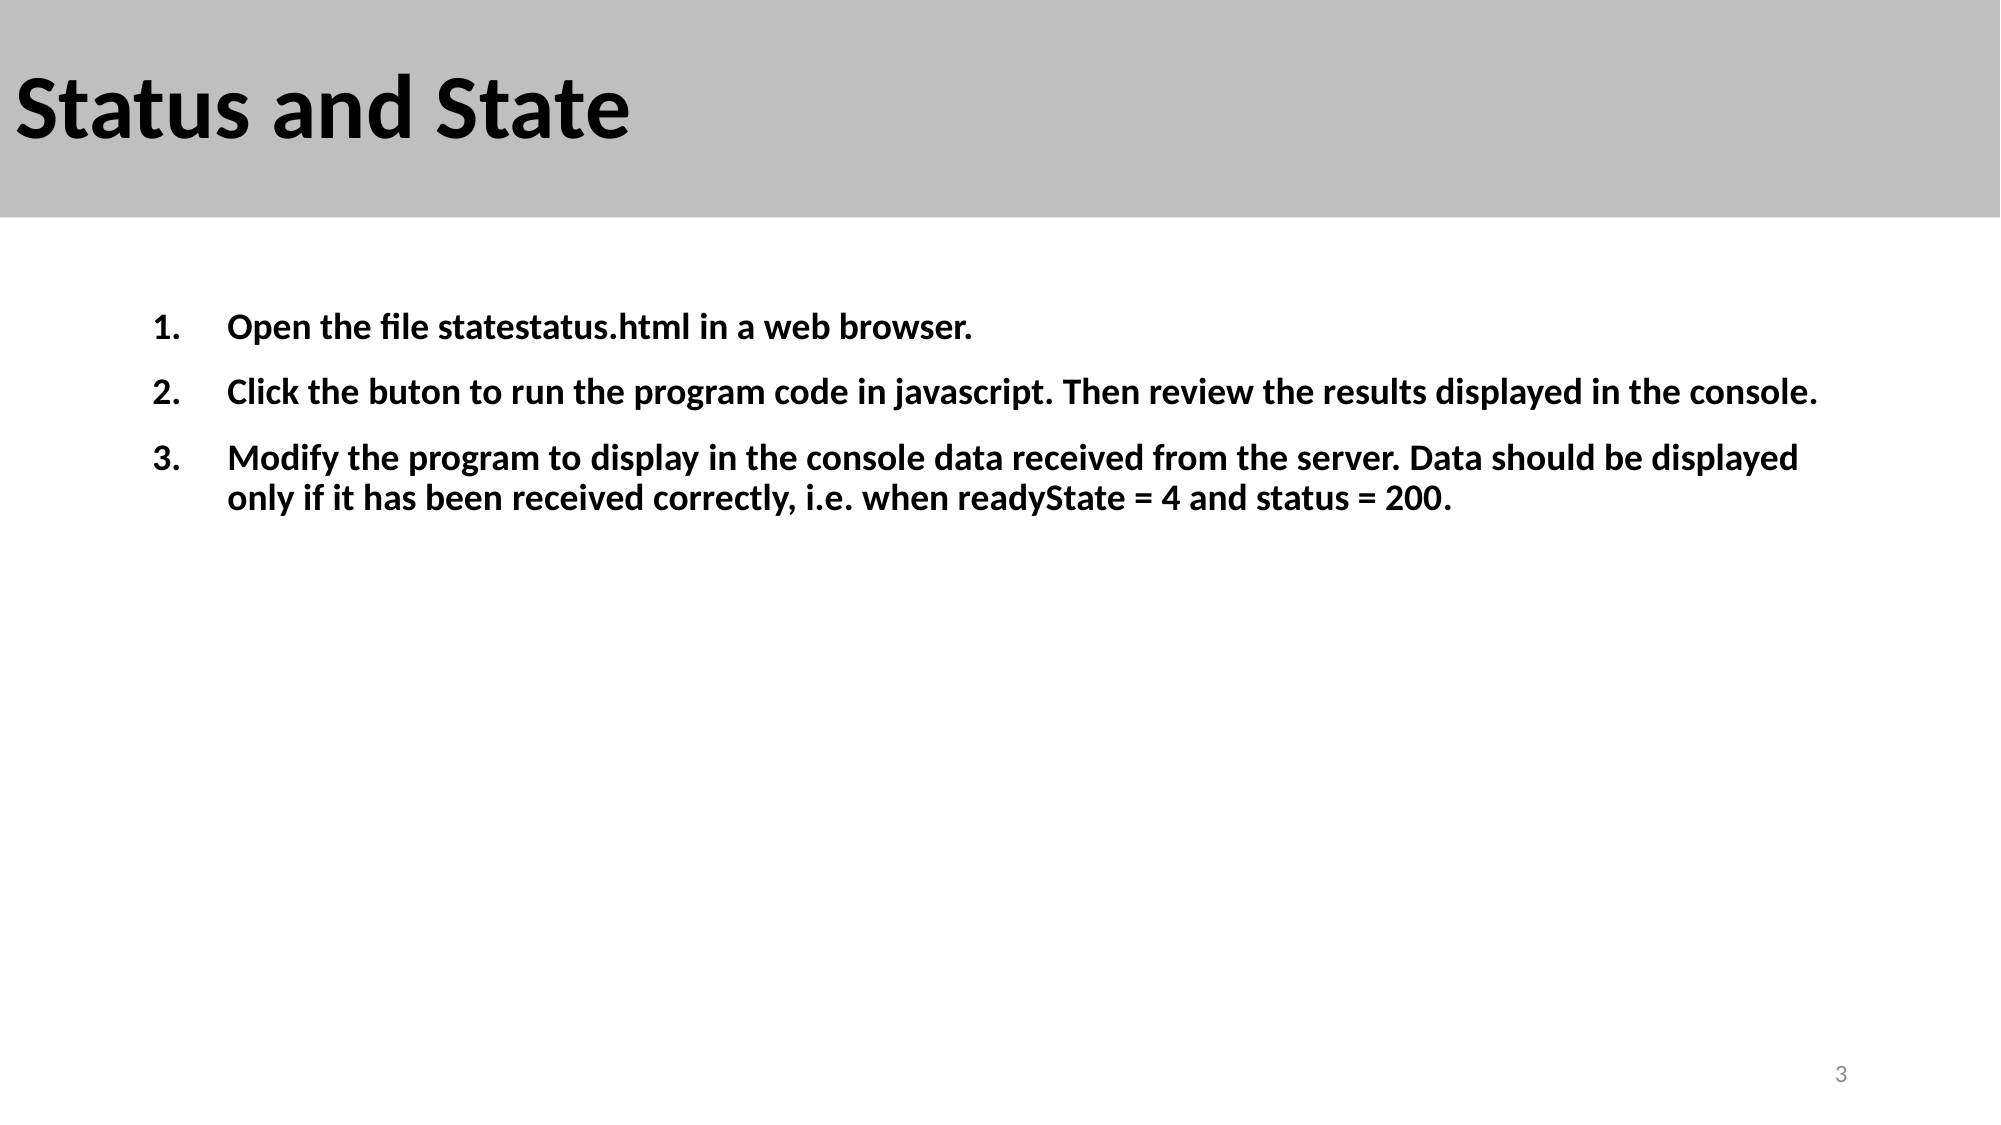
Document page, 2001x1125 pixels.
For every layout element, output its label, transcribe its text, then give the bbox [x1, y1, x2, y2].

slide_number 3 [1412, 1042, 1863, 1103]
title Status and State [0, 0, 2000, 218]
list Open the file statestatus.html in a web browser. Click the buton to run the program code in javascript. Then review the results displayed in the console. Modify the program to display in the console data received from the server. Data should be displayed only if it has been received correctly, i.e. when readyState = 4 and status = 200. [137, 299, 1863, 1014]
